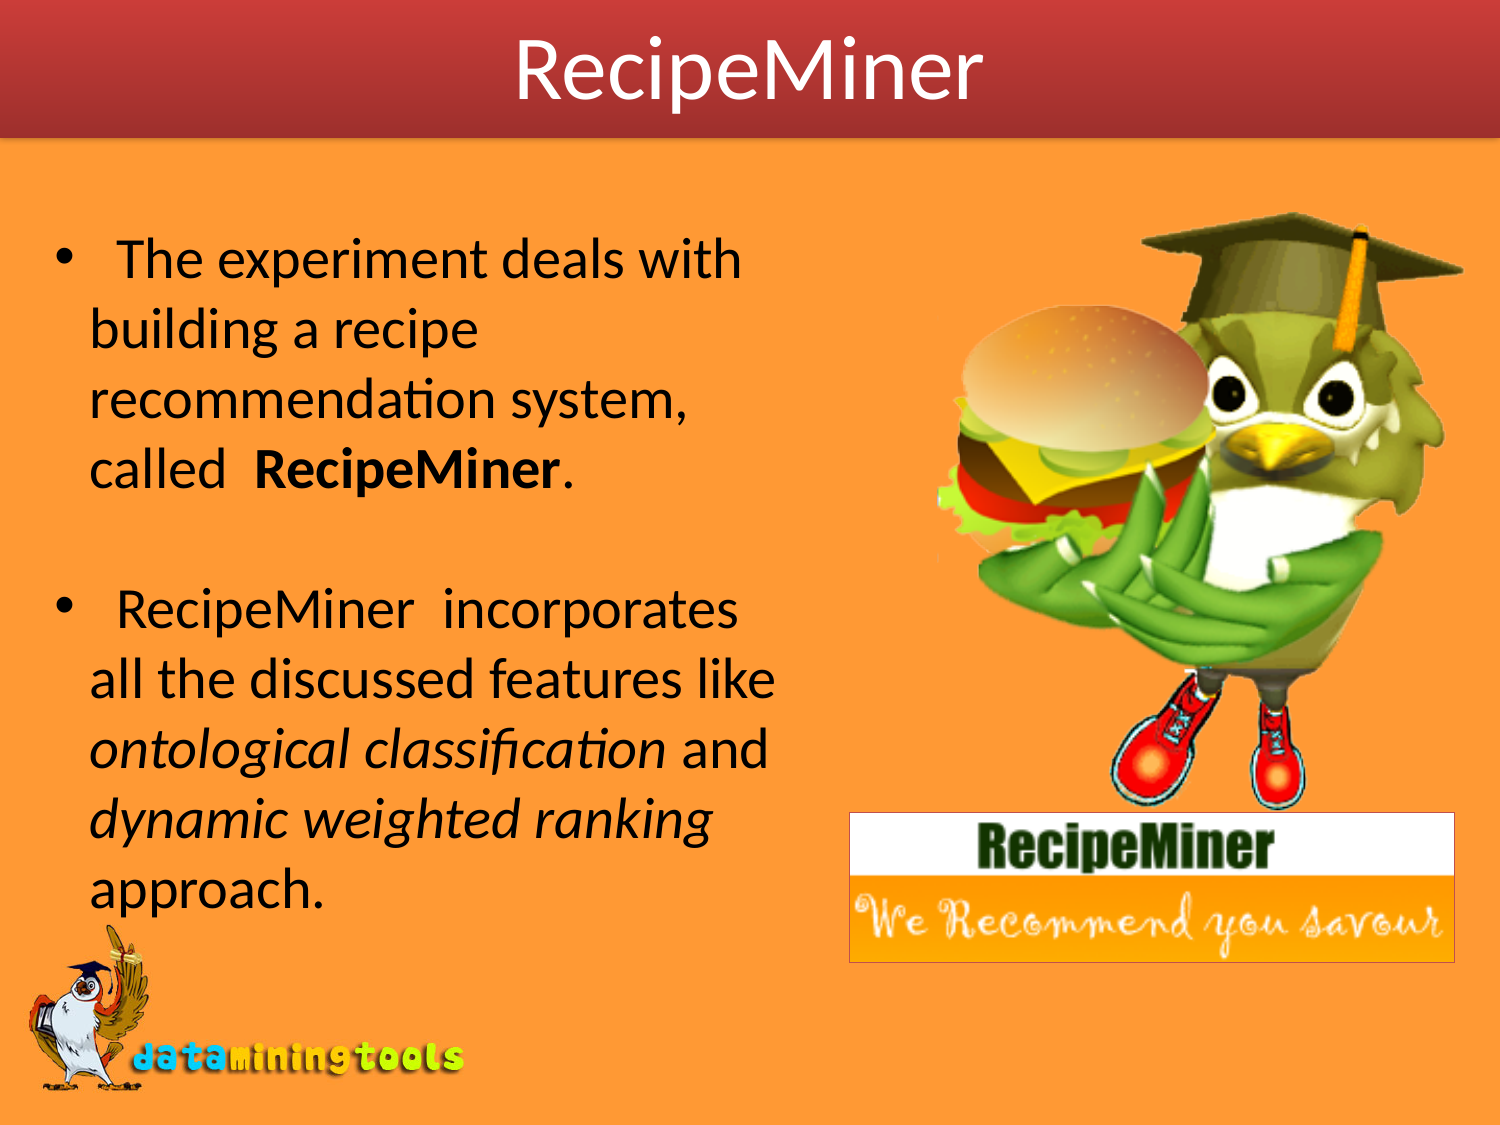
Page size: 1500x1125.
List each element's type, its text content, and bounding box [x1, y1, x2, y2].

picture [849, 212, 1500, 963]
title RecipeMiner [75, 0, 1425, 125]
picture [0, 997, 688, 1096]
text_box The experiment deals with building a recipe recommendation system, called RecipeMiner. RecipeMiner incorporates all the discussed features like ontological classification and dynamic weighted ranking approach. [0, 212, 800, 997]
